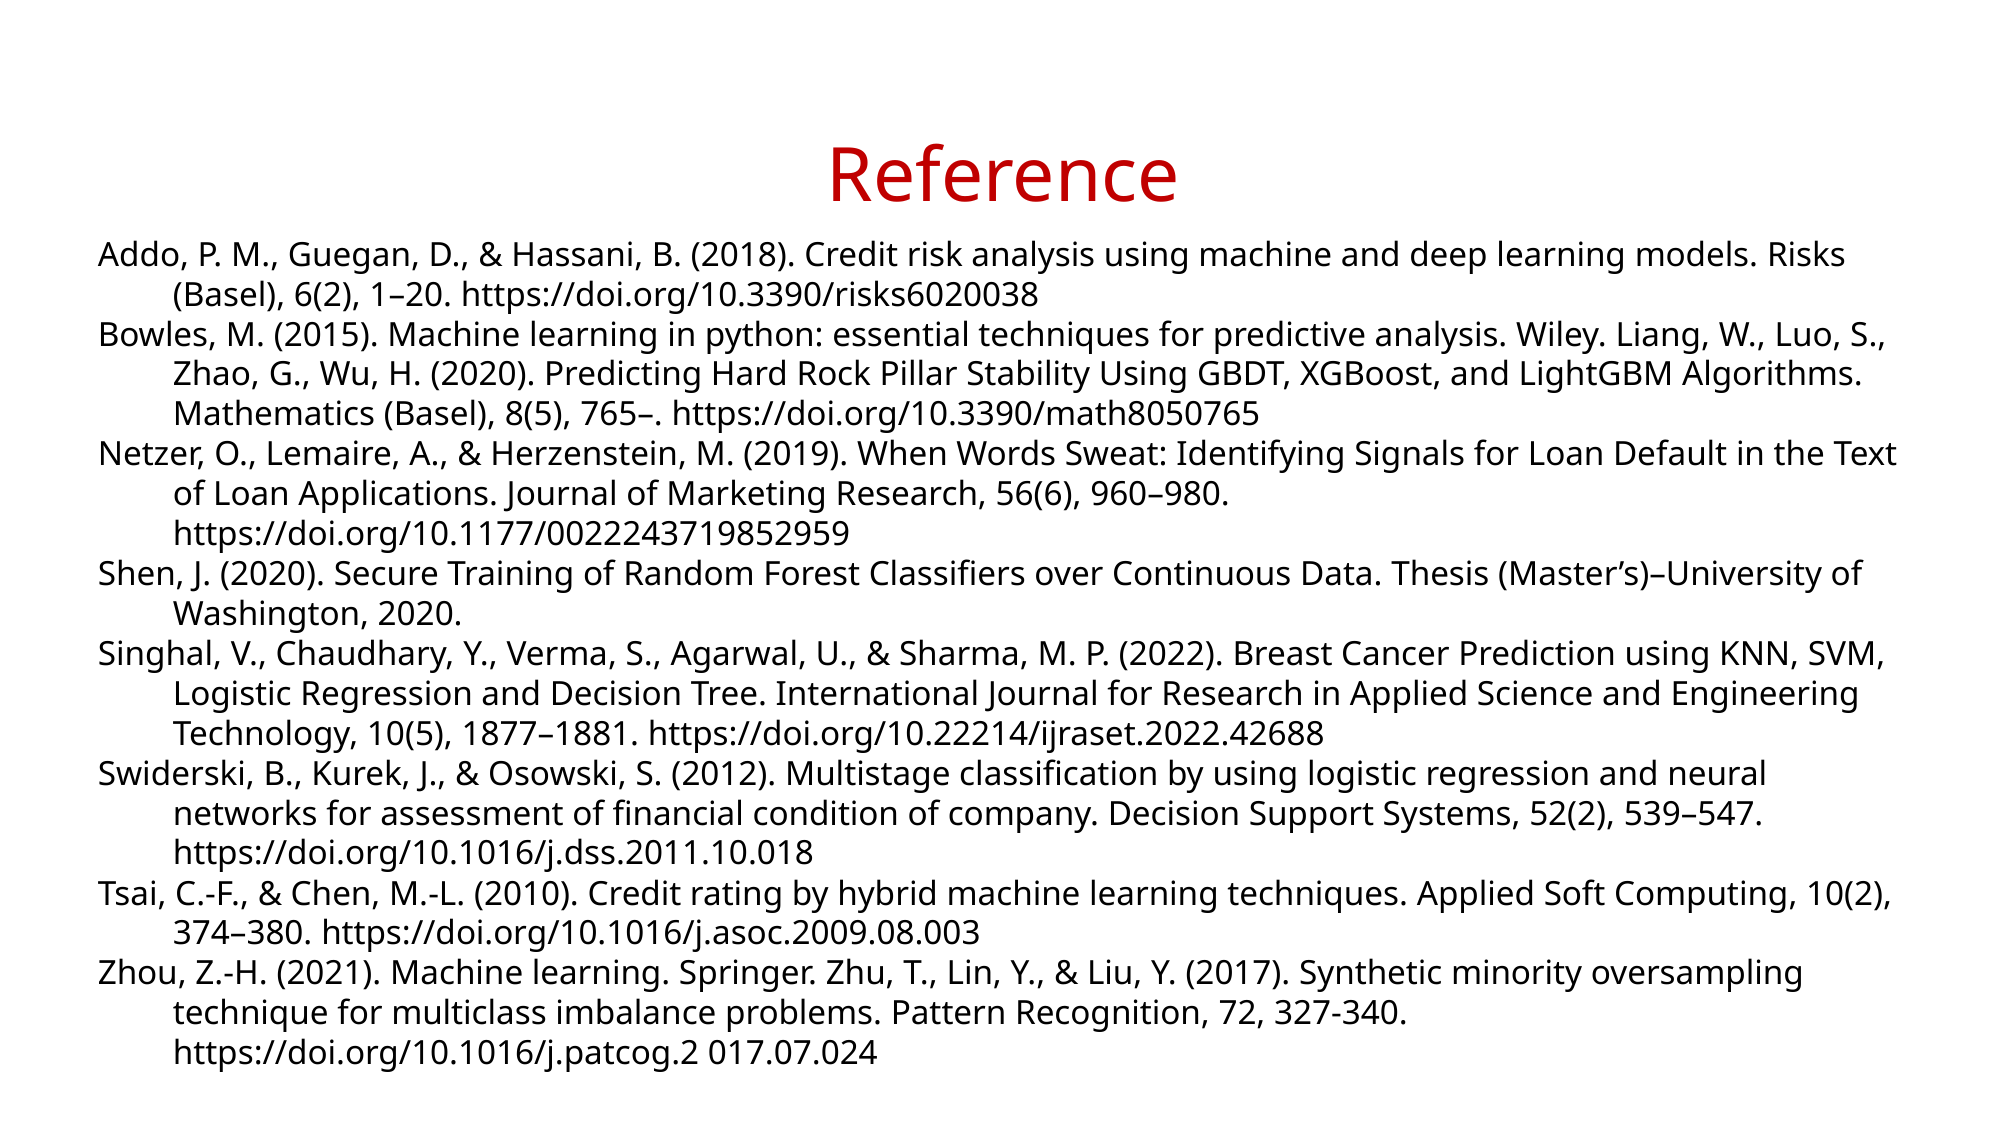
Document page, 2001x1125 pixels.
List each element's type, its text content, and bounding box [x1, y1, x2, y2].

text_box Addo, P. M., Guegan, D., & Hassani, B. (2018). Credit risk analysis using machine and deep learning models. Risks (Basel), 6(2), 1–20. https://doi.org/10.3390/risks6020038 Bowles, M. (2015). Machine learning in python: essential techniques for predictive analysis. Wiley. Liang, W., Luo, S., Zhao, G., Wu, H. (2020). Predicting Hard Rock Pillar Stability Using GBDT, XGBoost, and LightGBM Algorithms. Mathematics (Basel), 8(5), 765–. https://doi.org/10.3390/math8050765 Netzer, O., Lemaire, A., & Herzenstein, M. (2019). When Words Sweat: Identifying Signals for Loan Default in the Text of Loan Applications. Journal of Marketing Research, 56(6), 960–980. https://doi.org/10.1177/0022243719852959 Shen, J. (2020). Secure Training of Random Forest Classifiers over Continuous Data. Thesis (Master’s)–University of Washington, 2020. Singhal, V., Chaudhary, Y., Verma, S., Agarwal, U., & Sharma, M. P. (2022). Breast Cancer Prediction using KNN, SVM, Logistic Regression and Decision Tree. International Journal for Research in Applied Science and Engineering Technology, 10(5), 1877–1881. https://doi.org/10.22214/ijraset.2022.42688 Swiderski, B., Kurek, J., & Osowski, S. (2012). Multistage classification by using logistic regression and neural networks for assessment of financial condition of company. Decision Support Systems, 52(2), 539–547. https://doi.org/10.1016/j.dss.2011.10.018 Tsai, C.-F., & Chen, M.-L. (2010). Credit rating by hybrid machine learning techniques. Applied Soft Computing, 10(2), 374–380. https://doi.org/10.1016/j.asoc.2009.08.003 Zhou, Z.-H. (2021). Machine learning. Springer. Zhu, T., Lin, Y., & Liu, Y. (2017). Synthetic minority oversampling technique for multiclass imbalance problems. Pattern Recognition, 72, 327-340. https://doi.org/10.1016/j.patcog.2 017.07.024 [83, 225, 1924, 1079]
text_box Reference [128, 119, 1878, 225]
